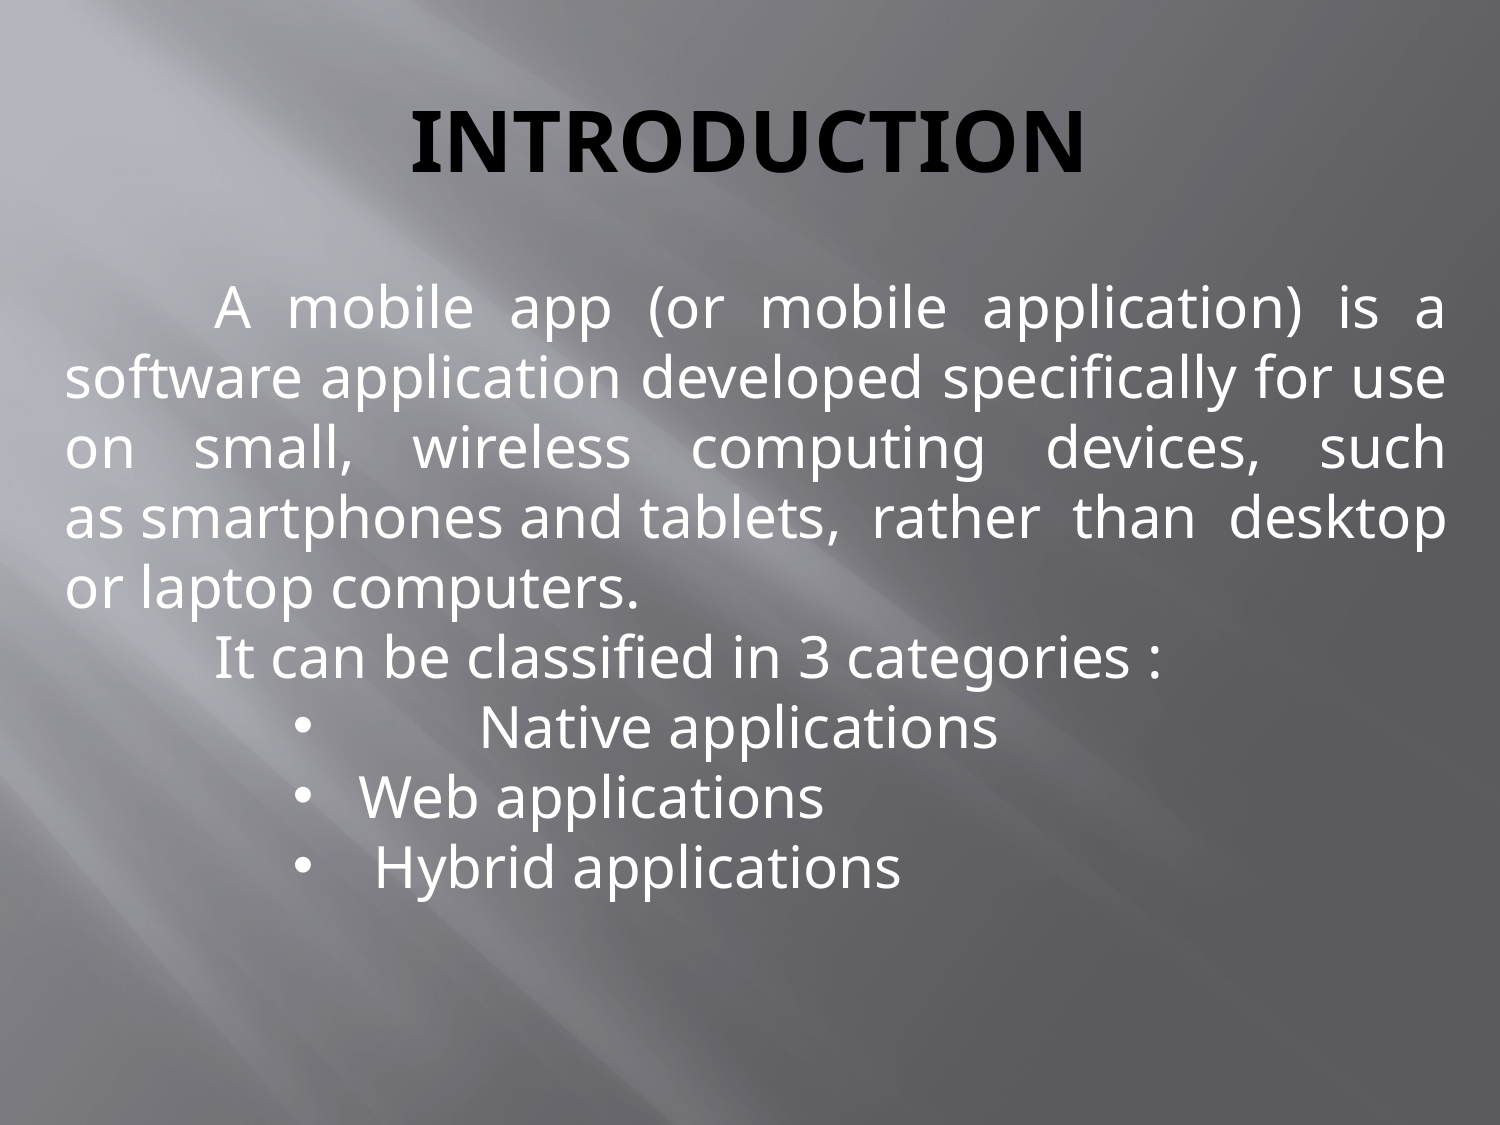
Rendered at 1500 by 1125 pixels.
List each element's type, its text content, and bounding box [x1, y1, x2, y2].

title INTRODUCTION [75, 45, 1425, 233]
text_box A mobile app (or mobile application) is a software application developed specifically for use on small, wireless computing devices, such as smartphones and tablets, rather than desktop or laptop computers. It can be classified in 3 categories : Native applications Web applications Hybrid applications [49, 262, 1463, 908]
